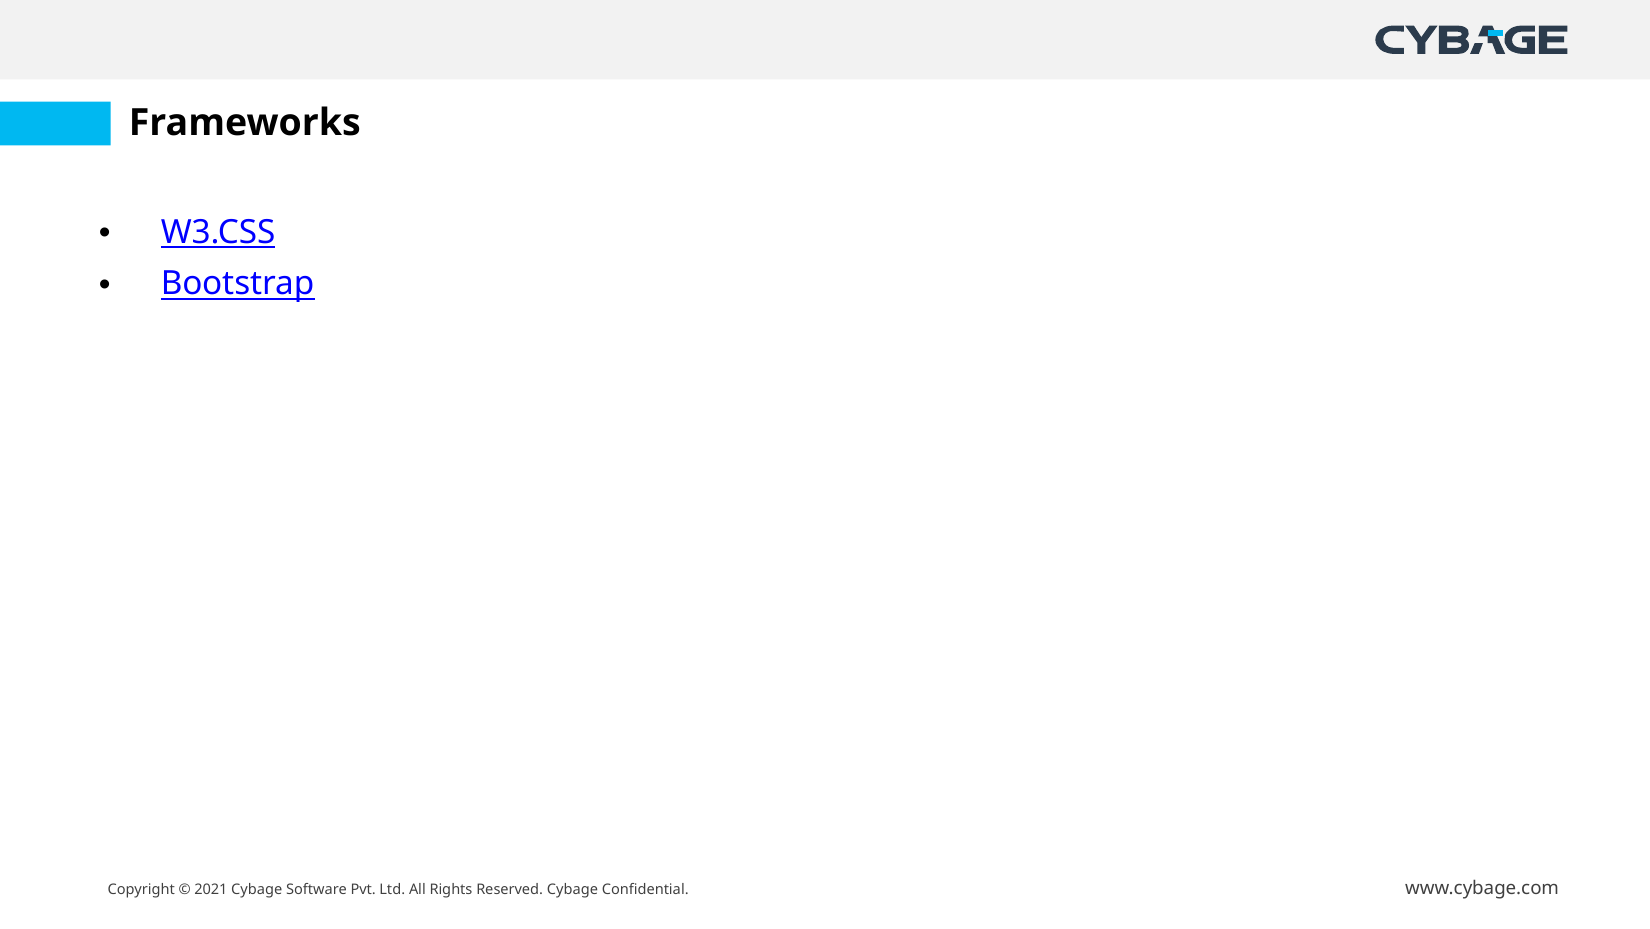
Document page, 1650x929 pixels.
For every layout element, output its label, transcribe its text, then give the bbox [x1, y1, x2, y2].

list W3.CSS Bootstrap [82, 201, 1568, 815]
title Frameworks [112, 89, 1598, 171]
